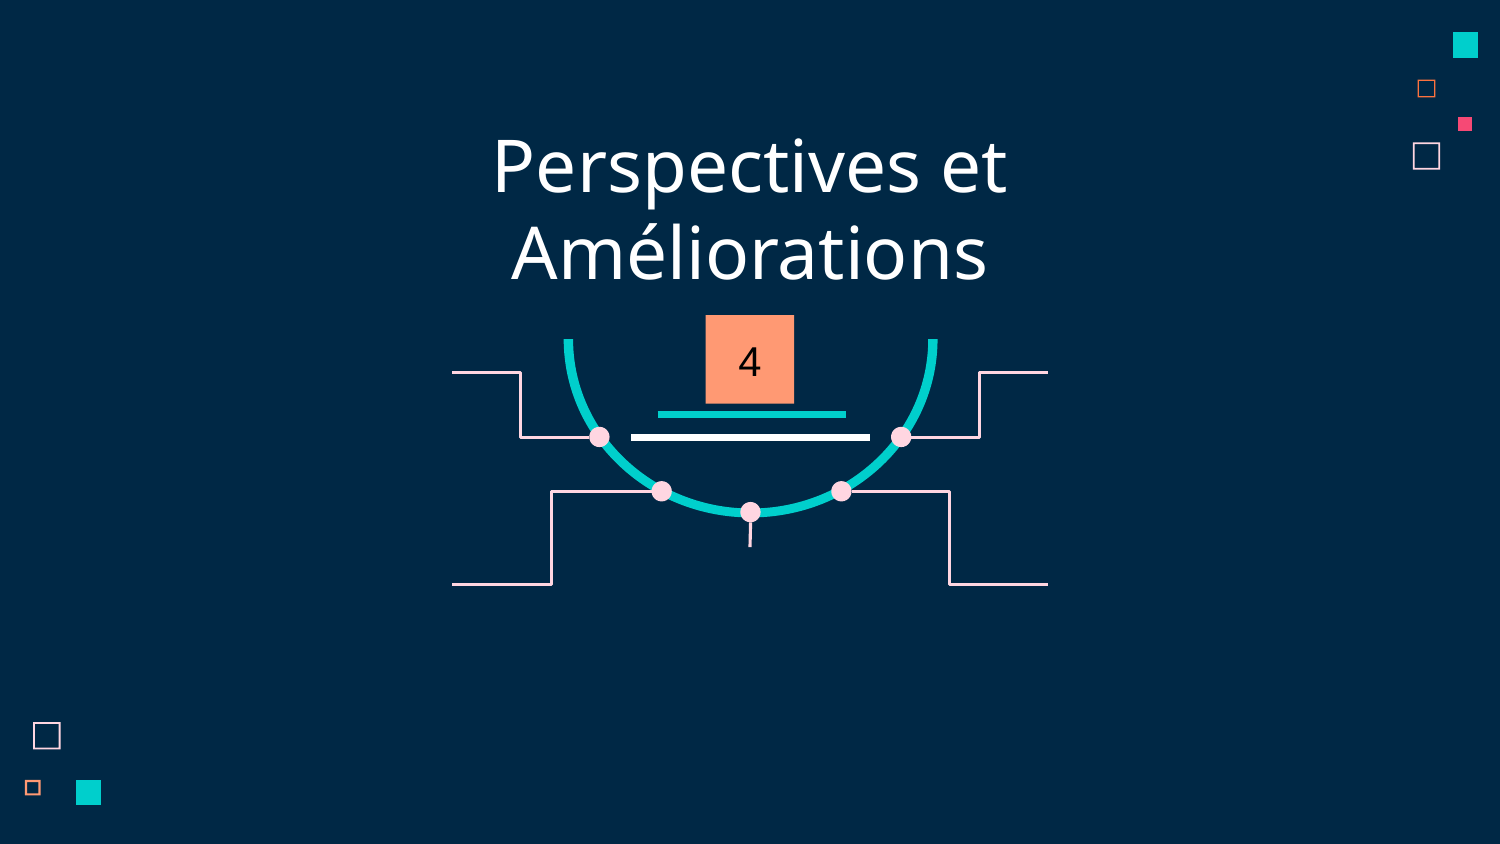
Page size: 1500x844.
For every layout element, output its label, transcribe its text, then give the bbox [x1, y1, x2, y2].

text_box [831, 481, 852, 502]
text_box [891, 426, 910, 448]
text_box [740, 501, 761, 523]
text_box Perspectives et Améliorations [307, 234, 1193, 310]
text_box [563, 339, 577, 371]
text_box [451, 372, 590, 438]
text_box [594, 418, 599, 427]
text_box [601, 441, 656, 490]
text_box [846, 442, 900, 489]
text_box [760, 490, 834, 518]
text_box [851, 490, 1049, 585]
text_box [451, 490, 652, 585]
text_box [911, 372, 1049, 438]
text_box [651, 481, 672, 502]
text_box [590, 426, 610, 448]
text_box 4 [705, 315, 795, 404]
text_box [925, 339, 938, 371]
text_box [669, 490, 741, 518]
